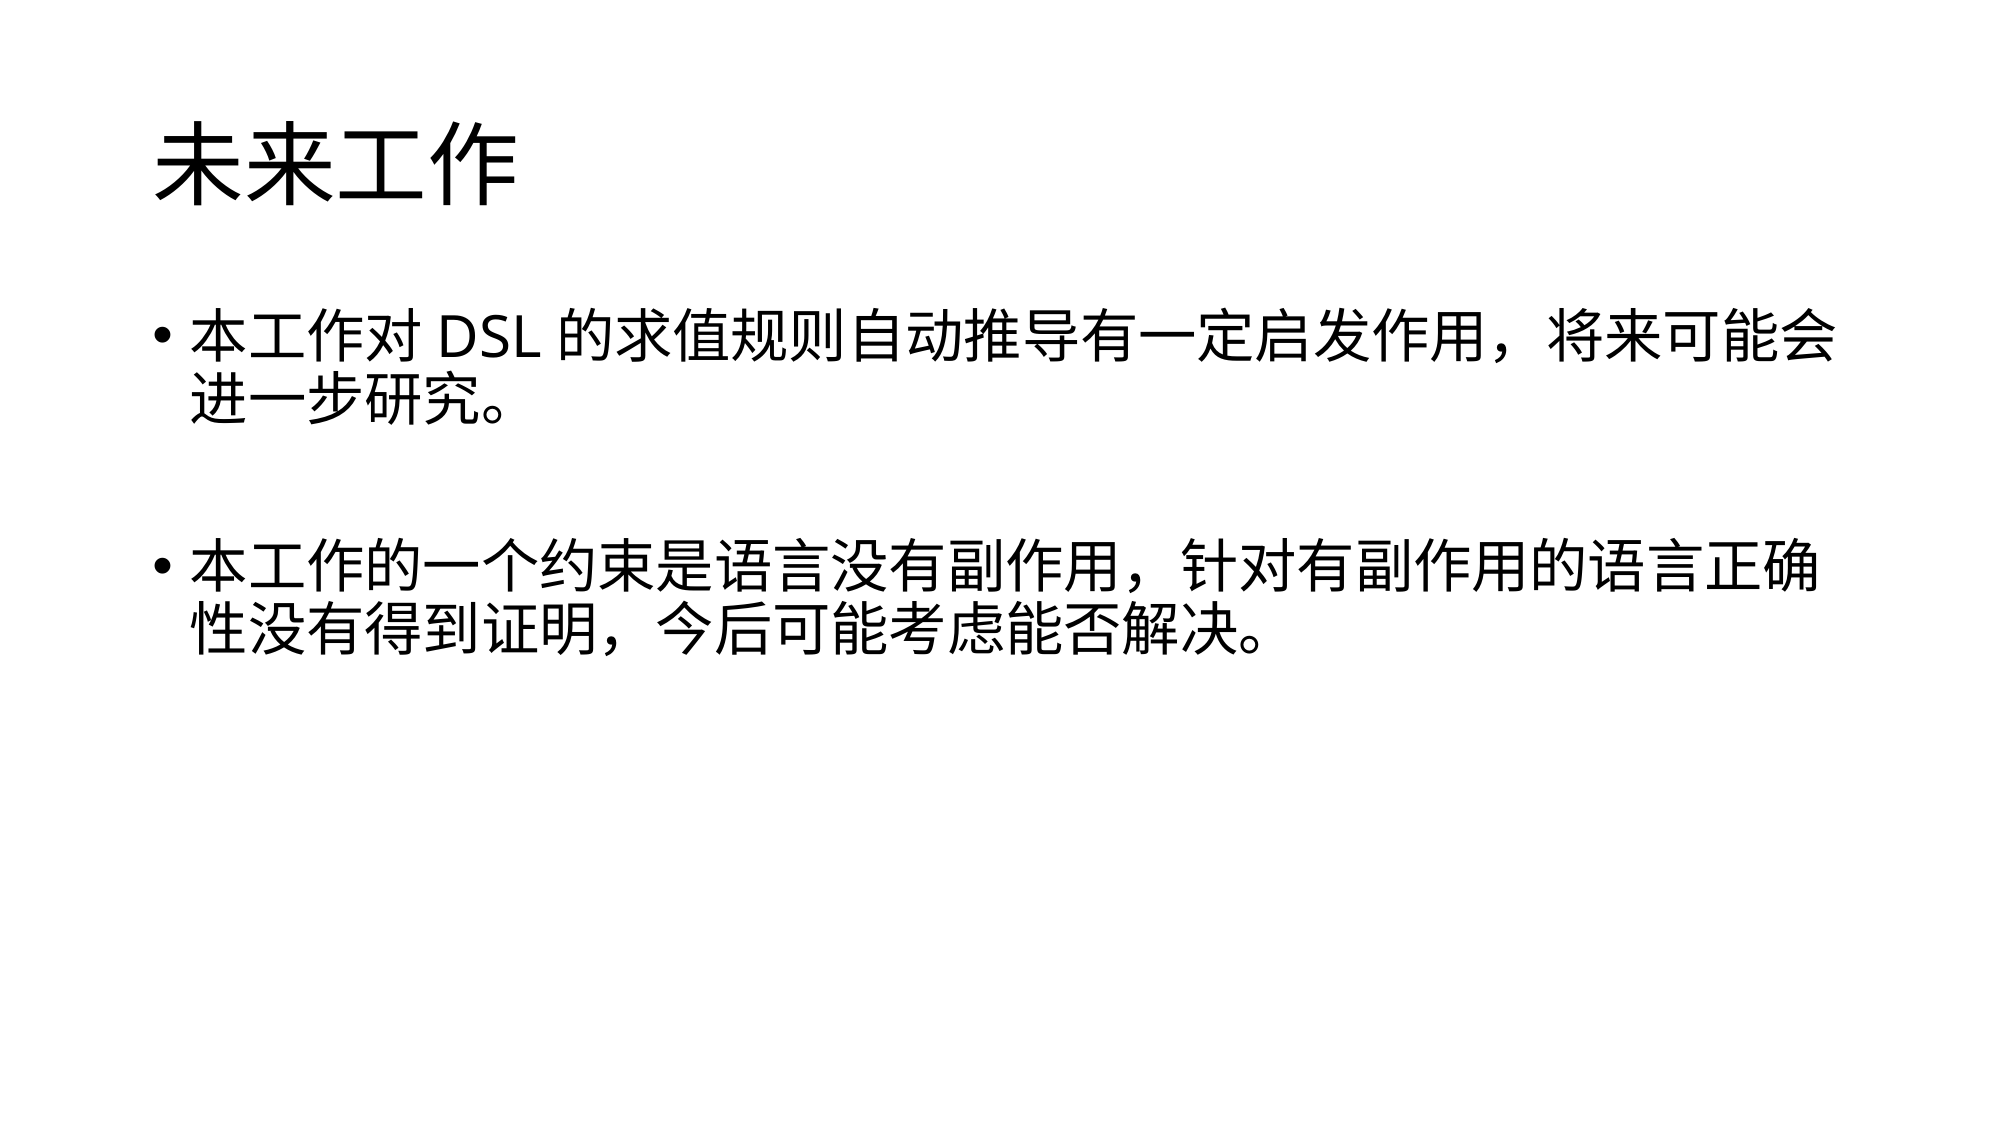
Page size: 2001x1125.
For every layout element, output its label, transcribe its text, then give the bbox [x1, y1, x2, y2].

title 未来工作 [137, 59, 1863, 278]
list 本工作对DSL的求值规则自动推导有一定启发作用，将来可能会进一步研究。 本工作的一个约束是语言没有副作用，针对有副作用的语言正确性没有得到证明，今后可能考虑能否解决。 [137, 299, 1863, 1014]
